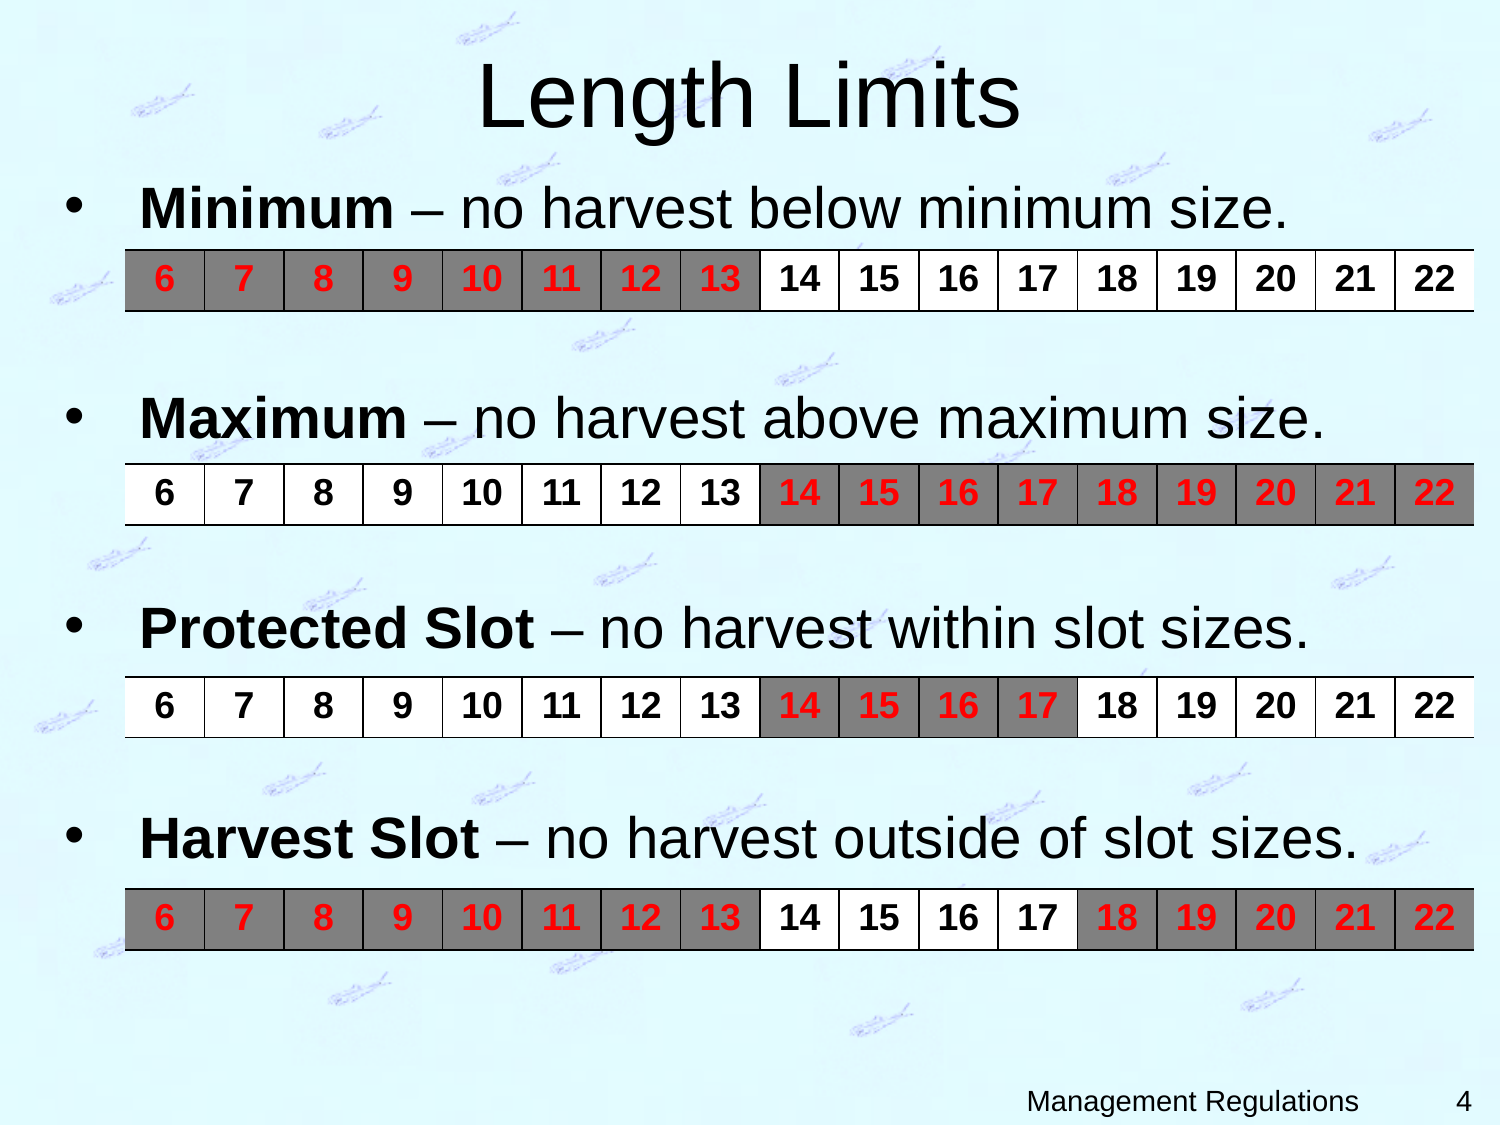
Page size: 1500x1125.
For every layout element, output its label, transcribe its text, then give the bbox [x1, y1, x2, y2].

table_header 8 [285, 678, 362, 737]
table_header 18 [1078, 890, 1156, 949]
table_header 15 [840, 890, 918, 949]
table_header 10 [443, 465, 521, 524]
table_header 16 [920, 890, 997, 949]
title Length Limits [10, 19, 1490, 163]
table_header 17 [999, 465, 1077, 524]
table_header 21 [1316, 890, 1394, 949]
table_header 11 [523, 251, 600, 310]
table_header 21 [1316, 678, 1394, 737]
table_header 9 [364, 678, 442, 737]
table_header 17 [999, 678, 1077, 737]
table_header 10 [443, 251, 521, 310]
table_header 8 [285, 890, 362, 949]
table_header 22 [1396, 251, 1474, 310]
table_header 17 [999, 890, 1077, 949]
table_header 19 [1158, 465, 1235, 524]
table_header 19 [1158, 890, 1235, 949]
table_header 16 [920, 465, 997, 524]
picture [0, 0, 1500, 1125]
table_header 13 [681, 251, 759, 310]
table_header 13 [681, 890, 759, 949]
table_header 10 [443, 678, 521, 737]
footer Management Regulations [899, 1074, 1376, 1113]
table_header 14 [761, 678, 838, 737]
table_header 18 [1078, 251, 1156, 310]
table_header 16 [920, 678, 997, 737]
table_header 15 [840, 465, 918, 524]
table_header 9 [364, 465, 442, 524]
table_header 15 [840, 678, 918, 737]
table_header 18 [1078, 678, 1156, 737]
table_header 14 [761, 251, 838, 310]
table_header 7 [205, 890, 283, 949]
table_header 22 [1396, 678, 1474, 737]
table_header 9 [364, 890, 442, 949]
table_header 14 [761, 465, 838, 524]
table_header 22 [1396, 890, 1474, 949]
table_header 20 [1237, 678, 1315, 737]
table_header 11 [523, 465, 600, 524]
table_header 21 [1316, 251, 1394, 310]
table_header 12 [602, 251, 680, 310]
table_header 13 [681, 465, 759, 524]
table_header 8 [285, 251, 362, 310]
table_header 13 [681, 678, 759, 737]
table_header 6 [125, 251, 204, 310]
table_header 12 [602, 890, 680, 949]
table_header 9 [364, 251, 442, 310]
table_header 19 [1158, 251, 1235, 310]
table_header 6 [125, 678, 204, 737]
slide_number 4 [1387, 1074, 1488, 1125]
table_header 7 [205, 678, 283, 737]
table_header 8 [285, 465, 362, 524]
table_header 20 [1237, 465, 1315, 524]
table_header 21 [1316, 465, 1394, 524]
table_header 15 [840, 251, 918, 310]
table_header 12 [602, 678, 680, 737]
text_box Minimum – no harvest below minimum size. Maximum – no harvest above maximum size. Protected Slot – no harvest within slot sizes. Harvest Slot – no harvest outside of slot sizes. [49, 162, 1463, 948]
table_header 7 [205, 251, 283, 310]
table_header 22 [1396, 465, 1474, 524]
table_header 10 [443, 890, 521, 949]
table_header 20 [1237, 251, 1315, 310]
table_header 11 [523, 890, 600, 949]
table_header 6 [125, 890, 204, 949]
table_header 20 [1237, 890, 1315, 949]
table_header 18 [1078, 465, 1156, 524]
table_header 16 [920, 251, 997, 310]
table_header 12 [602, 465, 680, 524]
table_header 19 [1158, 678, 1235, 737]
table_header 17 [999, 251, 1077, 310]
table_header 6 [125, 465, 204, 524]
table_header 7 [205, 465, 283, 524]
table_header 14 [761, 890, 838, 949]
table_header 11 [523, 678, 600, 737]
